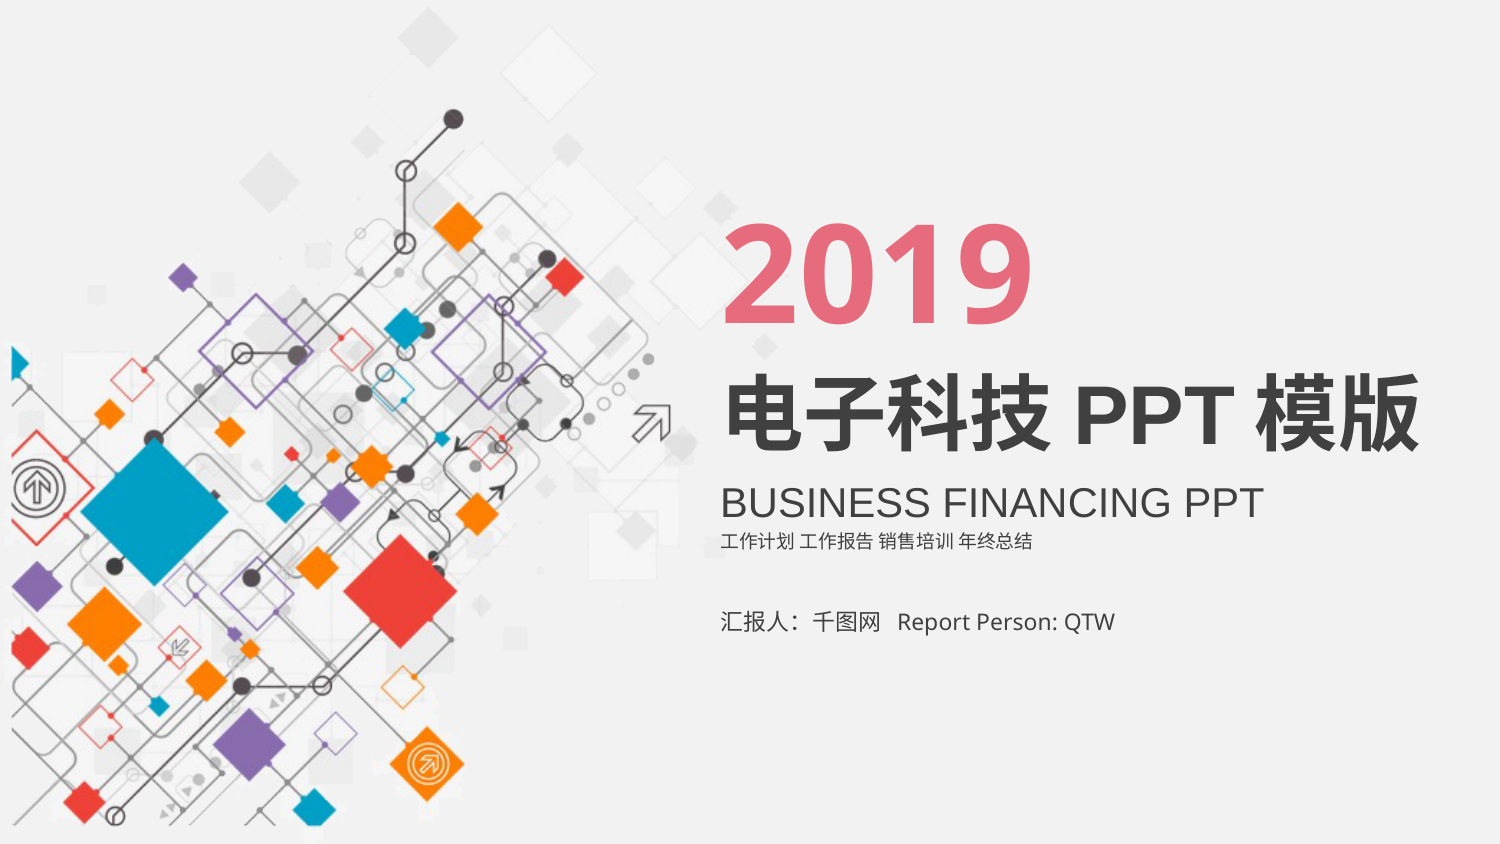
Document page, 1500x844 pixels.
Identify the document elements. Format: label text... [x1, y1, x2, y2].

text_box 汇报人：千图网 Report Person: QTW [874, 607, 1273, 636]
picture [0, 0, 869, 844]
text_box 电子科技PPT模版 [874, 361, 1495, 462]
text_box BUSINESS FINANCING PPT 工作计划 工作报告 销售培训 年终总结 [874, 475, 1435, 553]
text_box 2019 [874, 185, 1158, 351]
